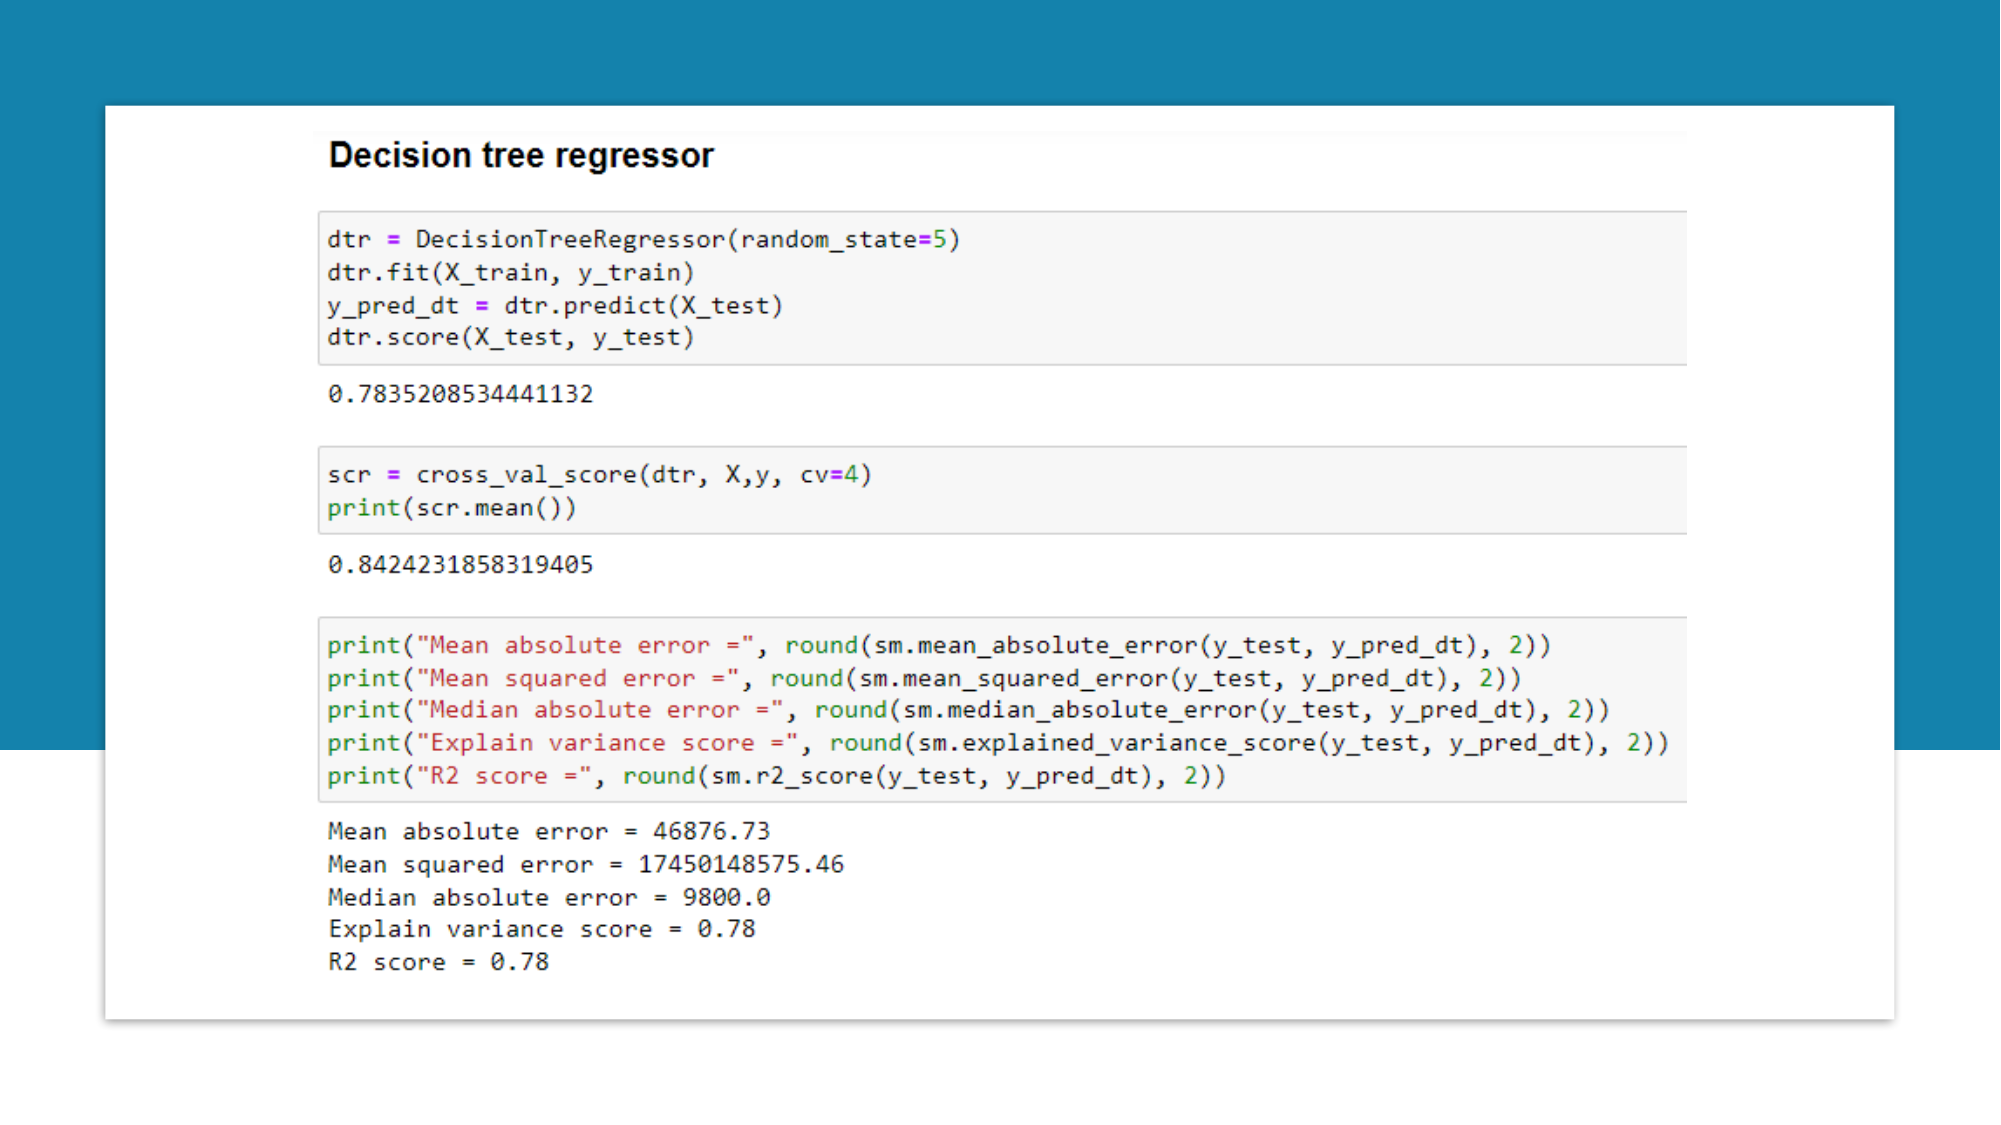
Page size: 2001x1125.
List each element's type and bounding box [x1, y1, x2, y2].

picture [313, 131, 1687, 994]
text_box [104, 104, 1896, 1021]
text_box [0, 0, 2000, 751]
